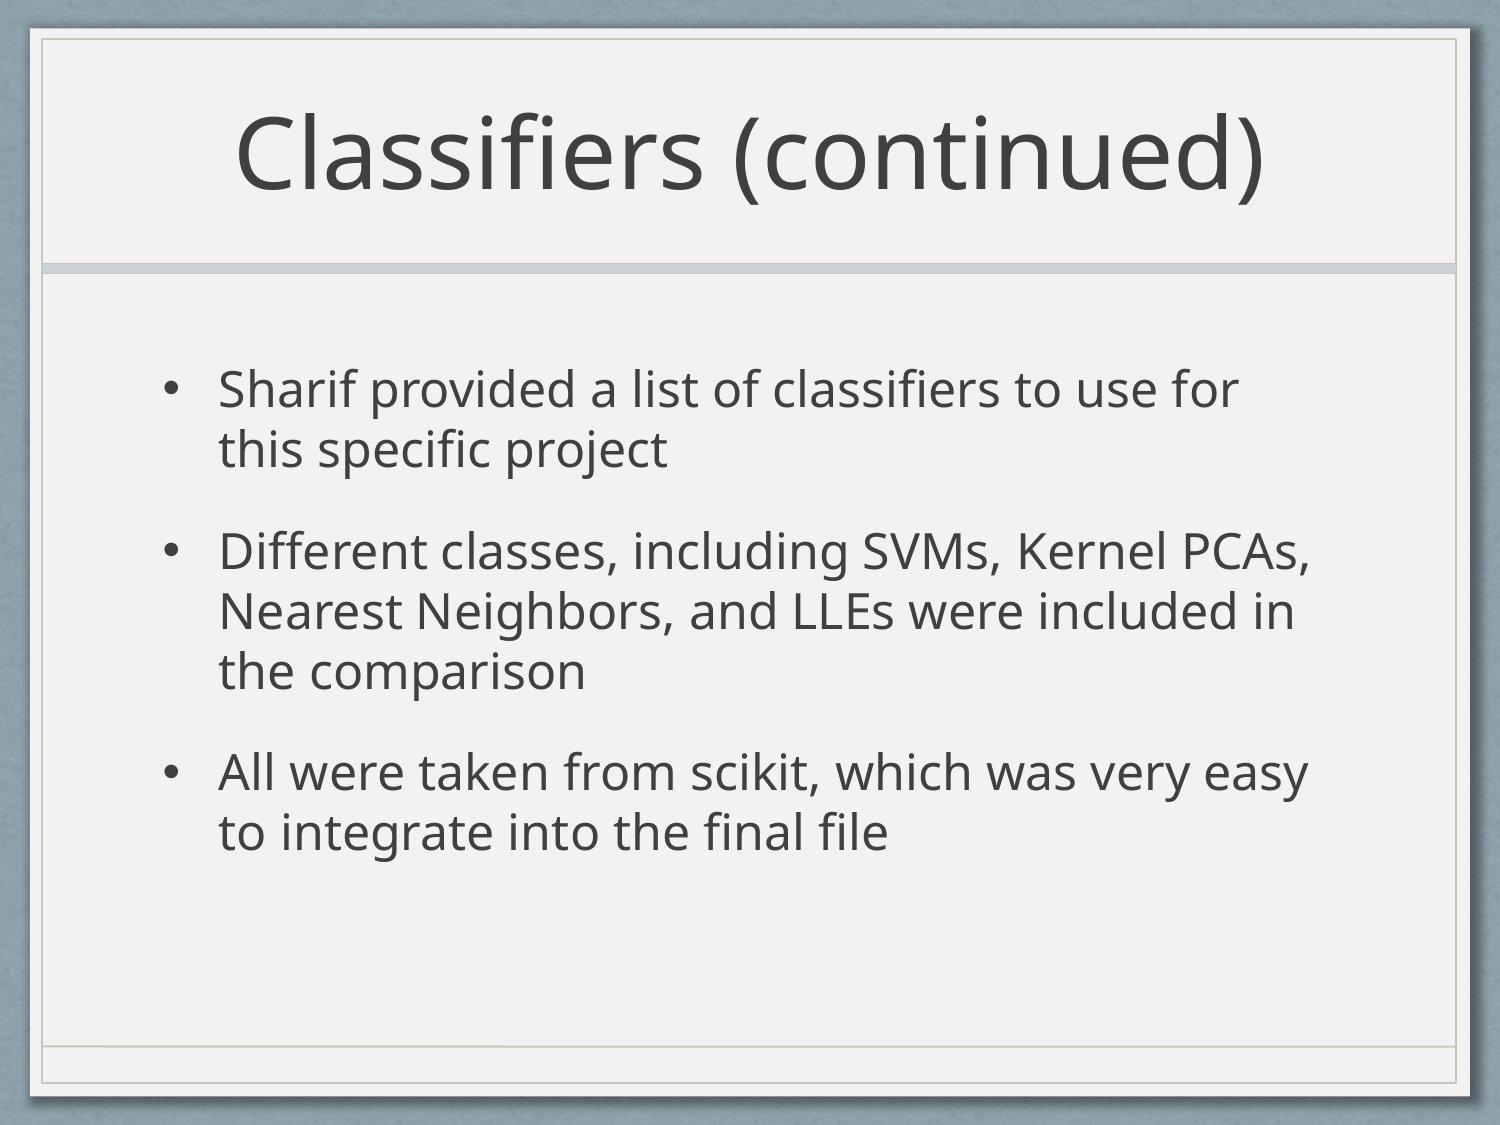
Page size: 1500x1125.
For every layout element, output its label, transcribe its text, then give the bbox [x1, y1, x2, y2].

list Sharif provided a list of classifiers to use for this specific project Different classes, including SVMs, Kernel PCAs, Nearest Neighbors, and LLEs were included in the comparison All were taken from scikit, which was very easy to integrate into the final file [147, 350, 1353, 995]
title Classifiers (continued) [147, 40, 1353, 260]
